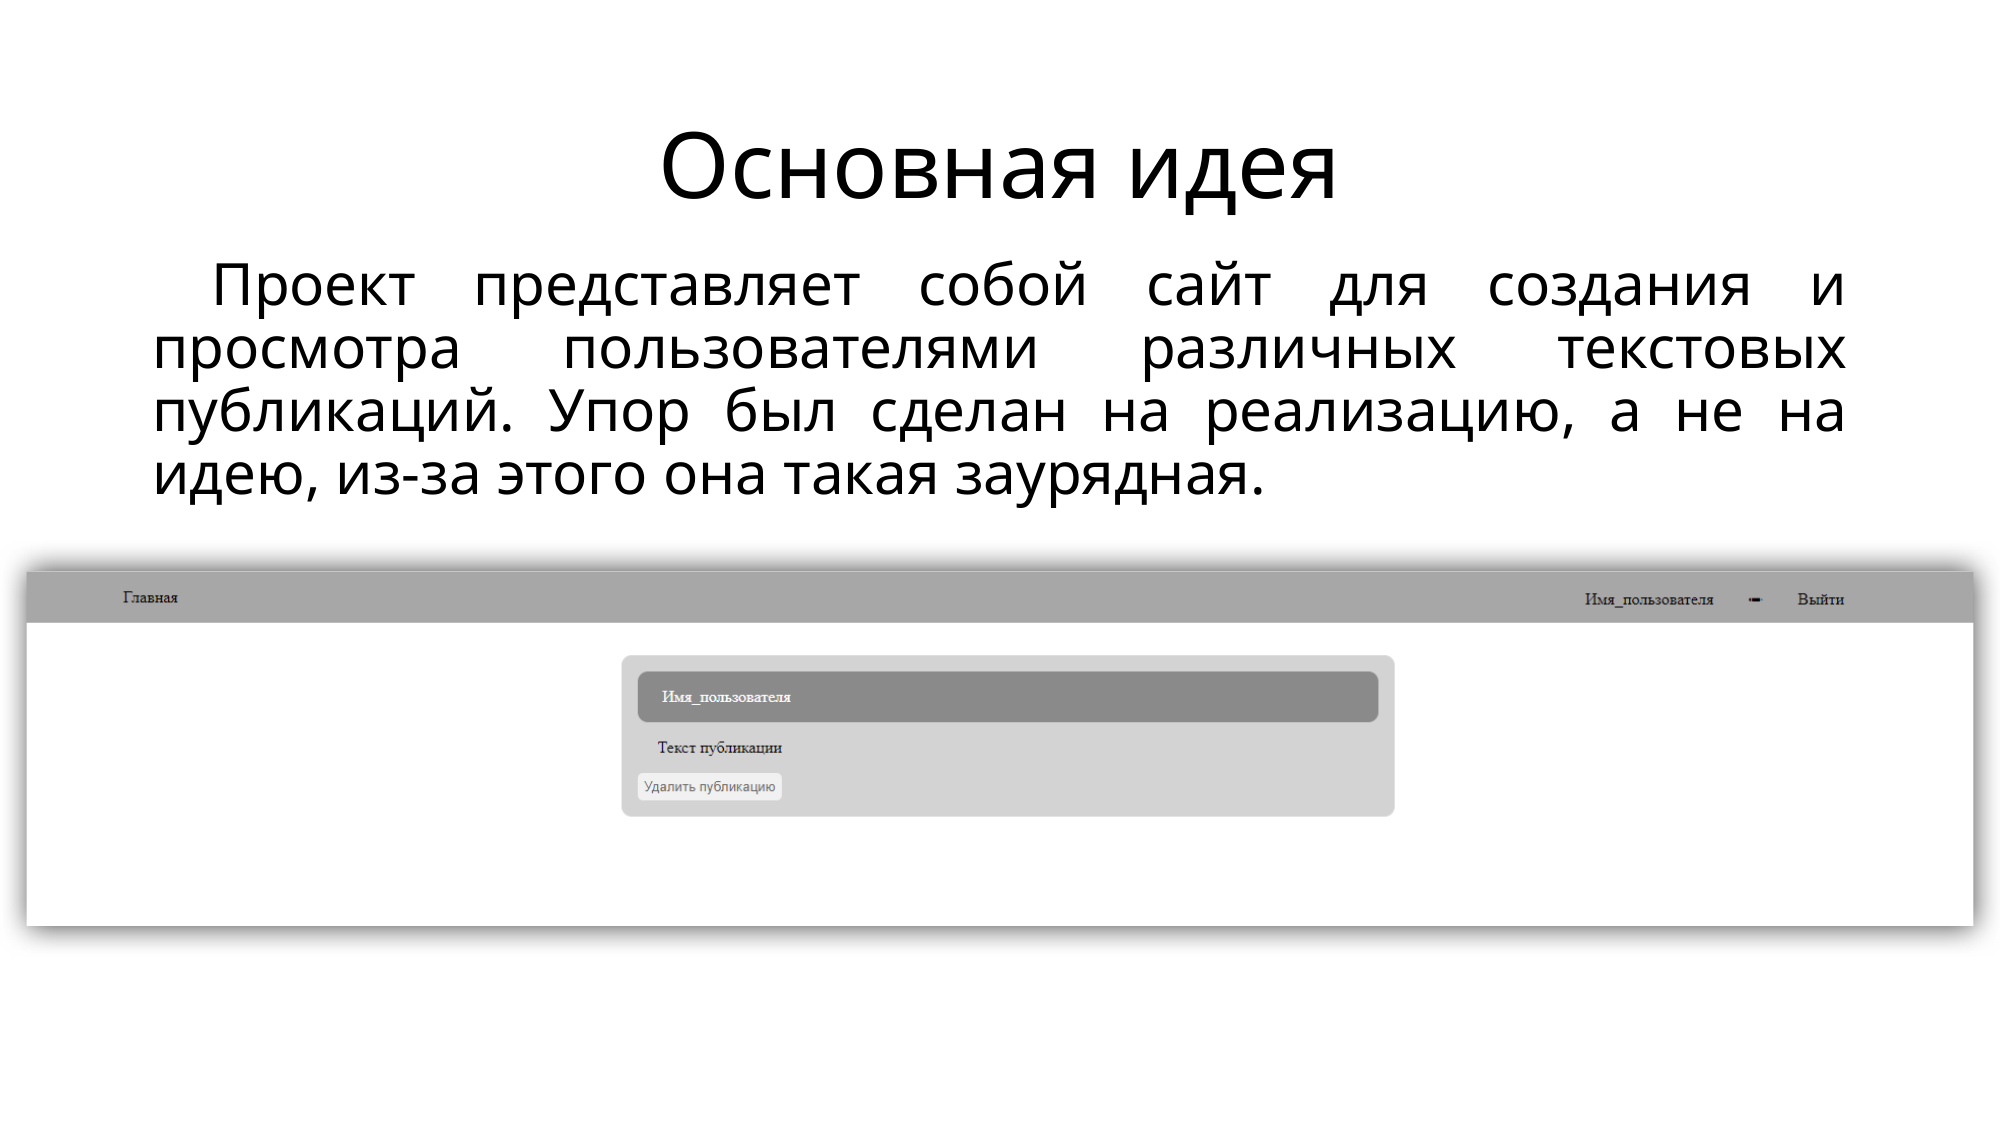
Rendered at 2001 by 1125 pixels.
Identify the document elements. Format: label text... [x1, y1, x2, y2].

title Основная идея [137, 59, 1863, 247]
picture [26, 571, 1974, 926]
list Проект представляет собой сайт для создания и просмотра пользователями различных текстовых публикаций. Упор был сделан на реализацию, а не на идею, из-за этого она такая заурядная. [137, 247, 1863, 547]
